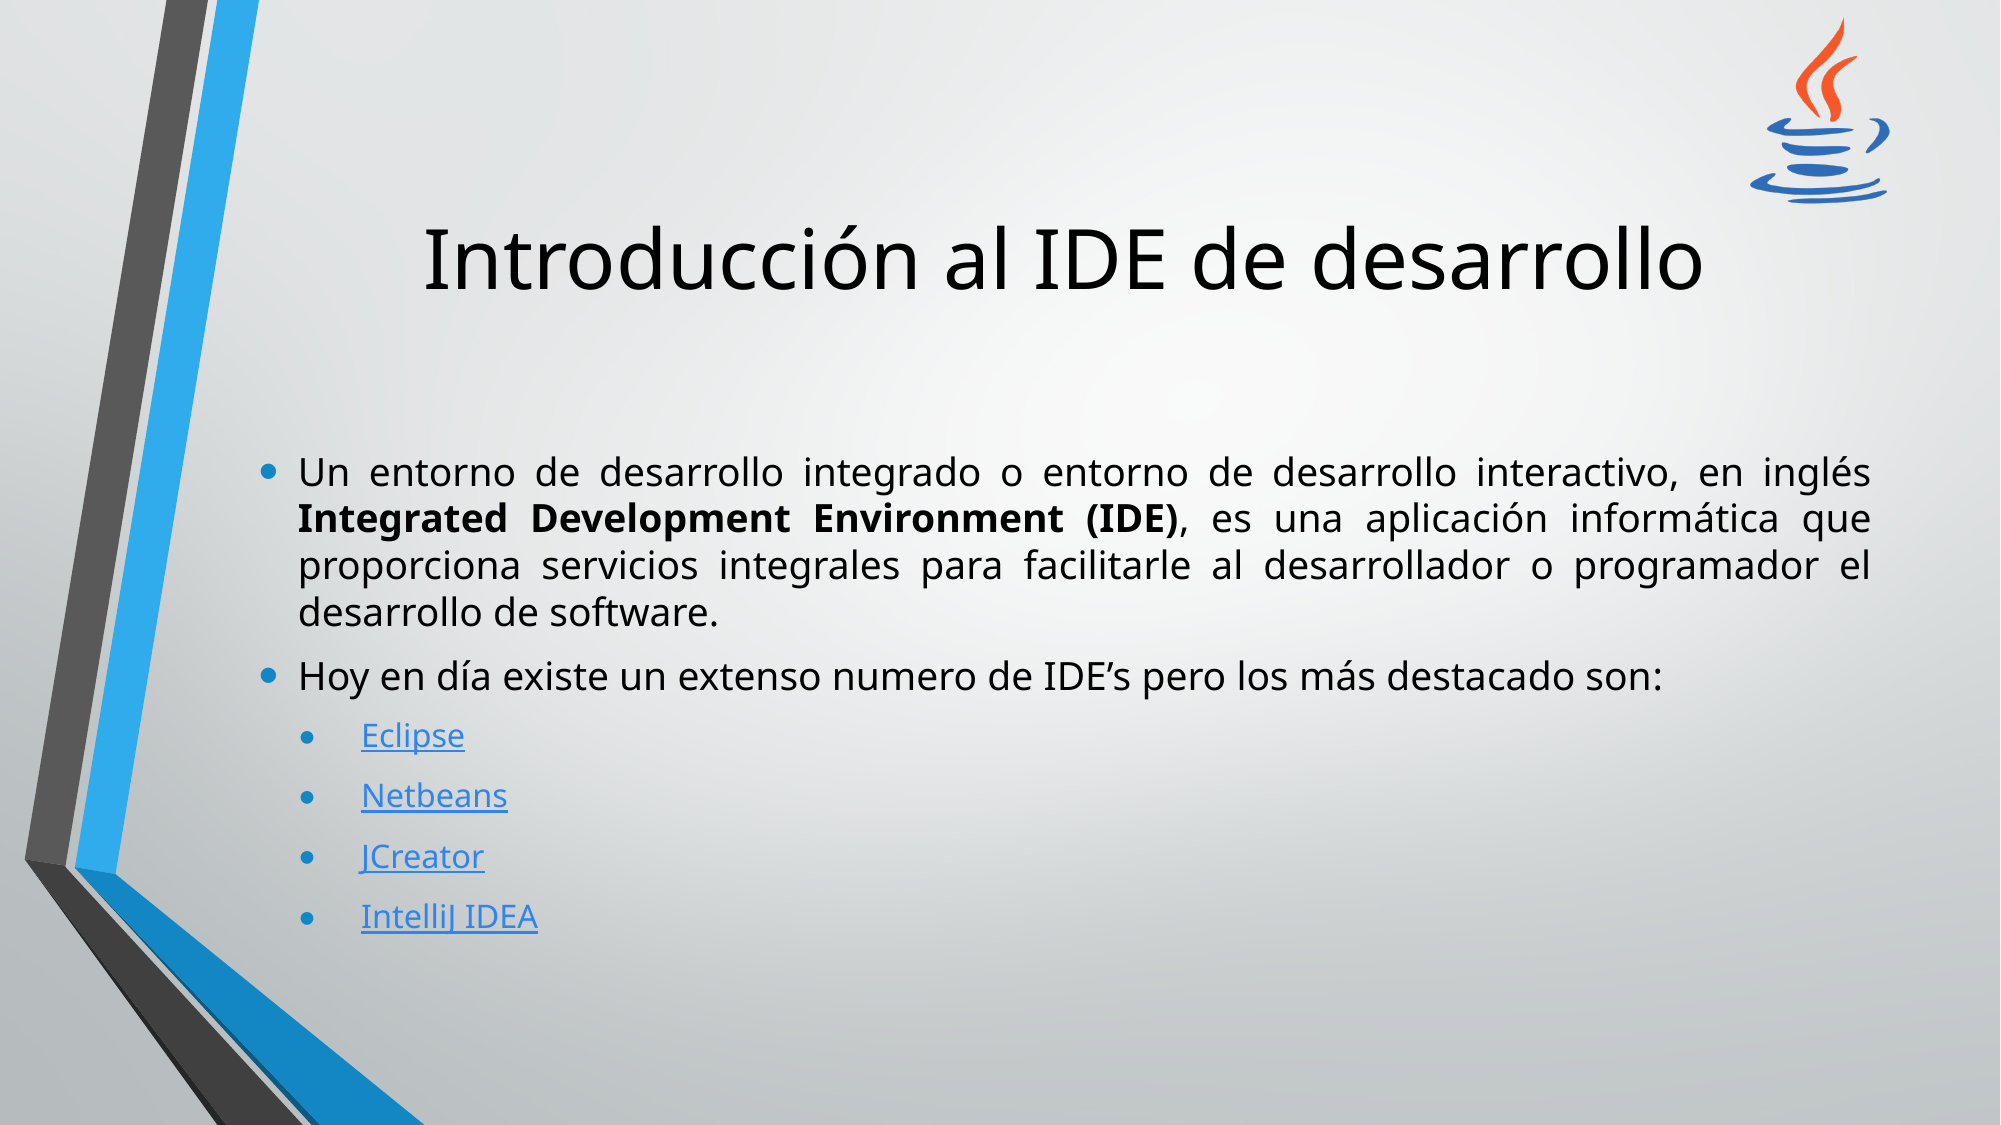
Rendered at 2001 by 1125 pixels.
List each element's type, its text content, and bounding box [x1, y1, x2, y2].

title Introducción al IDE de desarrollo [243, 112, 1887, 400]
list Un entorno de desarrollo integrado o entorno de desarrollo interactivo, en inglés Integrated Development Environment (IDE), es una aplicación informática que proporciona servicios integrales para facilitarle al desarrollador o programador el desarrollo de software. Hoy en día existe un extenso numero de IDE’s pero los más destacado son: Eclipse Netbeans JCreator IntelliJ IDEA [243, 437, 1887, 950]
picture [1719, 8, 1928, 217]
